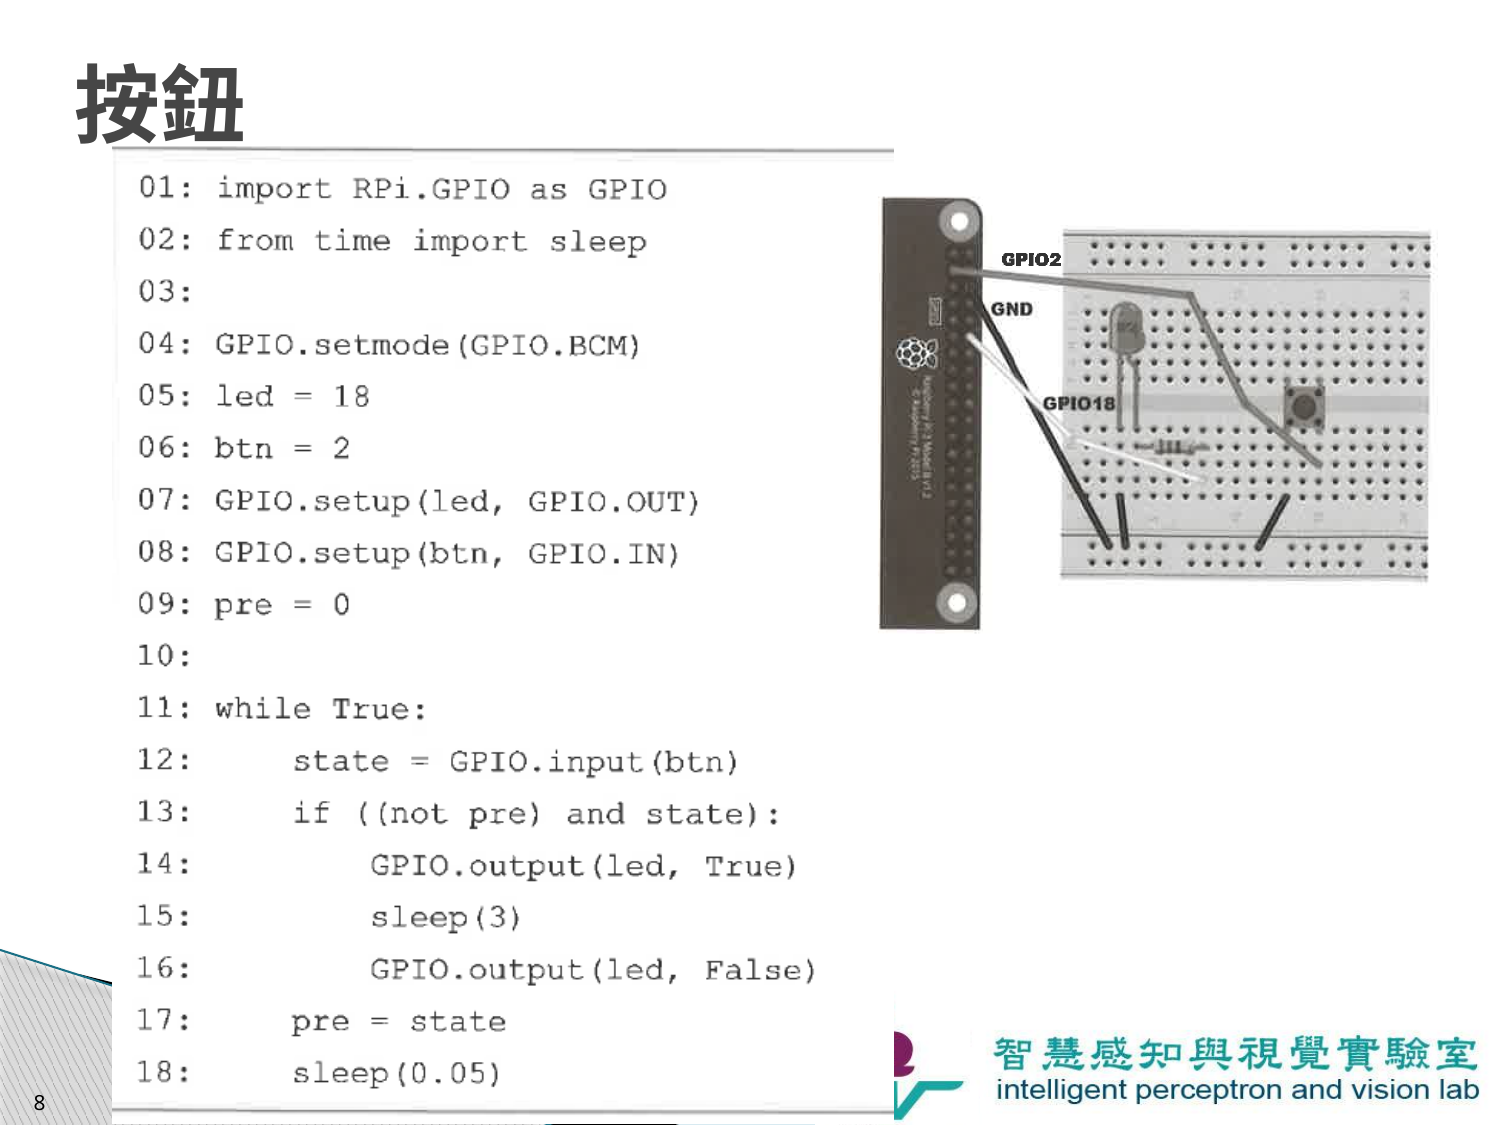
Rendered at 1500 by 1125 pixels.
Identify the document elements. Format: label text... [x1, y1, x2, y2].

picture [867, 172, 1455, 656]
picture [894, 986, 1500, 1125]
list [111, 146, 894, 1125]
title 按鈕 [60, 8, 1410, 197]
slide_number 8 [0, 1065, 60, 1125]
